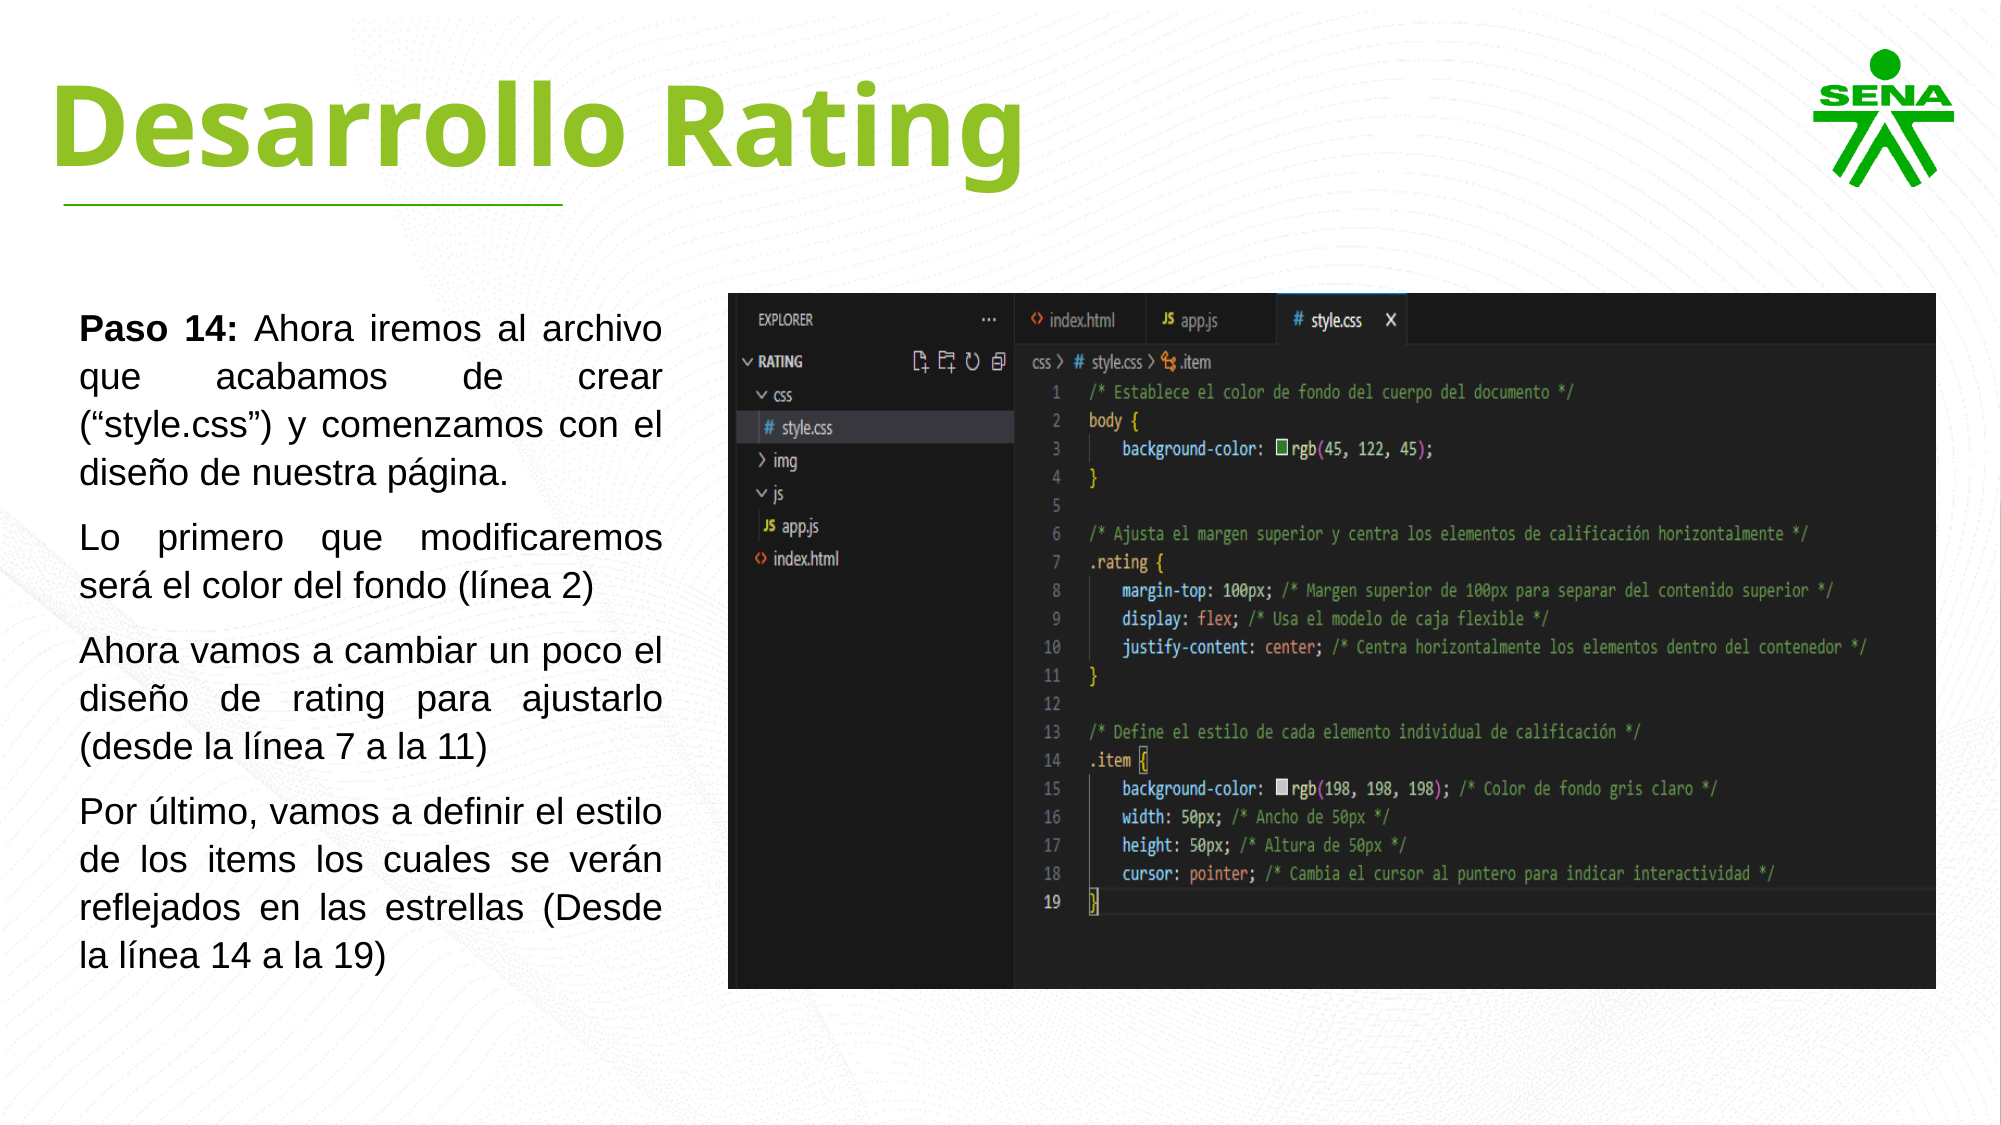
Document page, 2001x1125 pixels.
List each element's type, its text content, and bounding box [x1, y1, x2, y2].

text_box Paso 14: Ahora iremos al archivo que acabamos de crear (“style.css”) y comenzamos con el diseño de nuestra página. Lo primero que modificaremos será el color del fondo (línea 2) Ahora vamos a cambiar un poco el diseño de rating para ajustarlo (desde la línea 7 a la 11) Por último, vamos a definir el estilo de los items los cuales se verán reflejados en las estrellas (Desde la línea 14 a la 19) [64, 293, 678, 984]
picture [0, 0, 2000, 1125]
text_box Desarrollo Rating [33, 46, 1468, 197]
